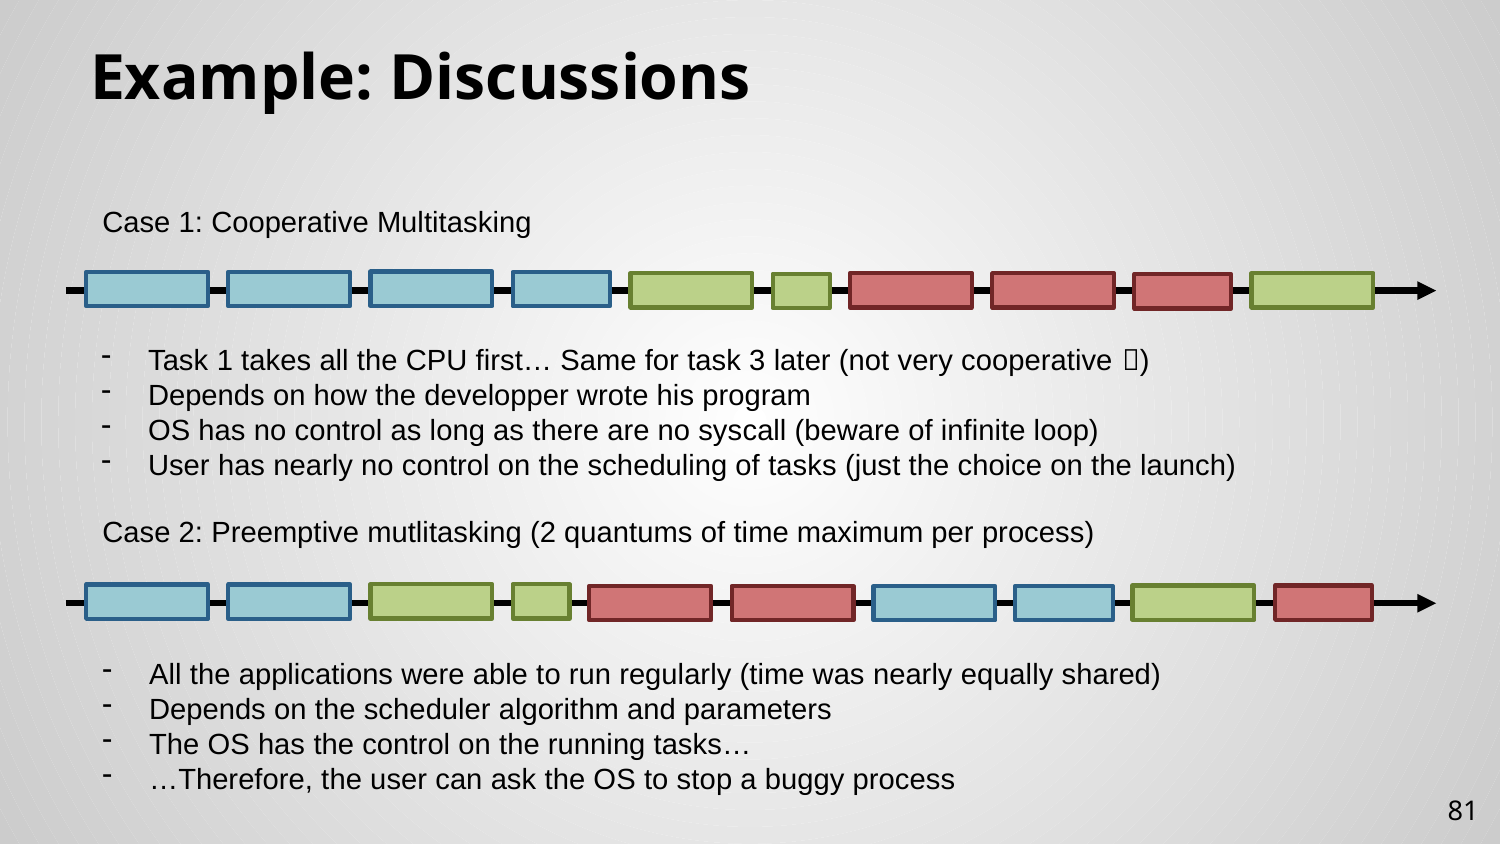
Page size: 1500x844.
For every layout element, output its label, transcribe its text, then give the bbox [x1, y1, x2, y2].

slide_number 81 [1403, 779, 1494, 844]
text_box Case 1: Cooperative Multitasking [87, 195, 830, 246]
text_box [65, 583, 1437, 621]
text_box Task 1 takes all the CPU first… Same for task 3 later (not very cooperative ) Depends on how the developper wrote his program OS has no control as long as there are no syscall (beware of infinite loop) User has nearly no control on the scheduling of tasks (just the choice on the launch) [86, 333, 1272, 489]
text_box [65, 271, 1437, 309]
text_box Case 2: Preemptive mutlitasking (2 quantums of time maximum per process) [87, 506, 1273, 556]
text_box All the applications were able to run regularly (time was nearly equally shared) Depends on the scheduler algorithm and parameters The OS has the control on the running tasks… …Therefore, the user can ask the OS to stop a buggy process [87, 647, 1218, 803]
title Example: Discussions [75, 33, 1425, 128]
